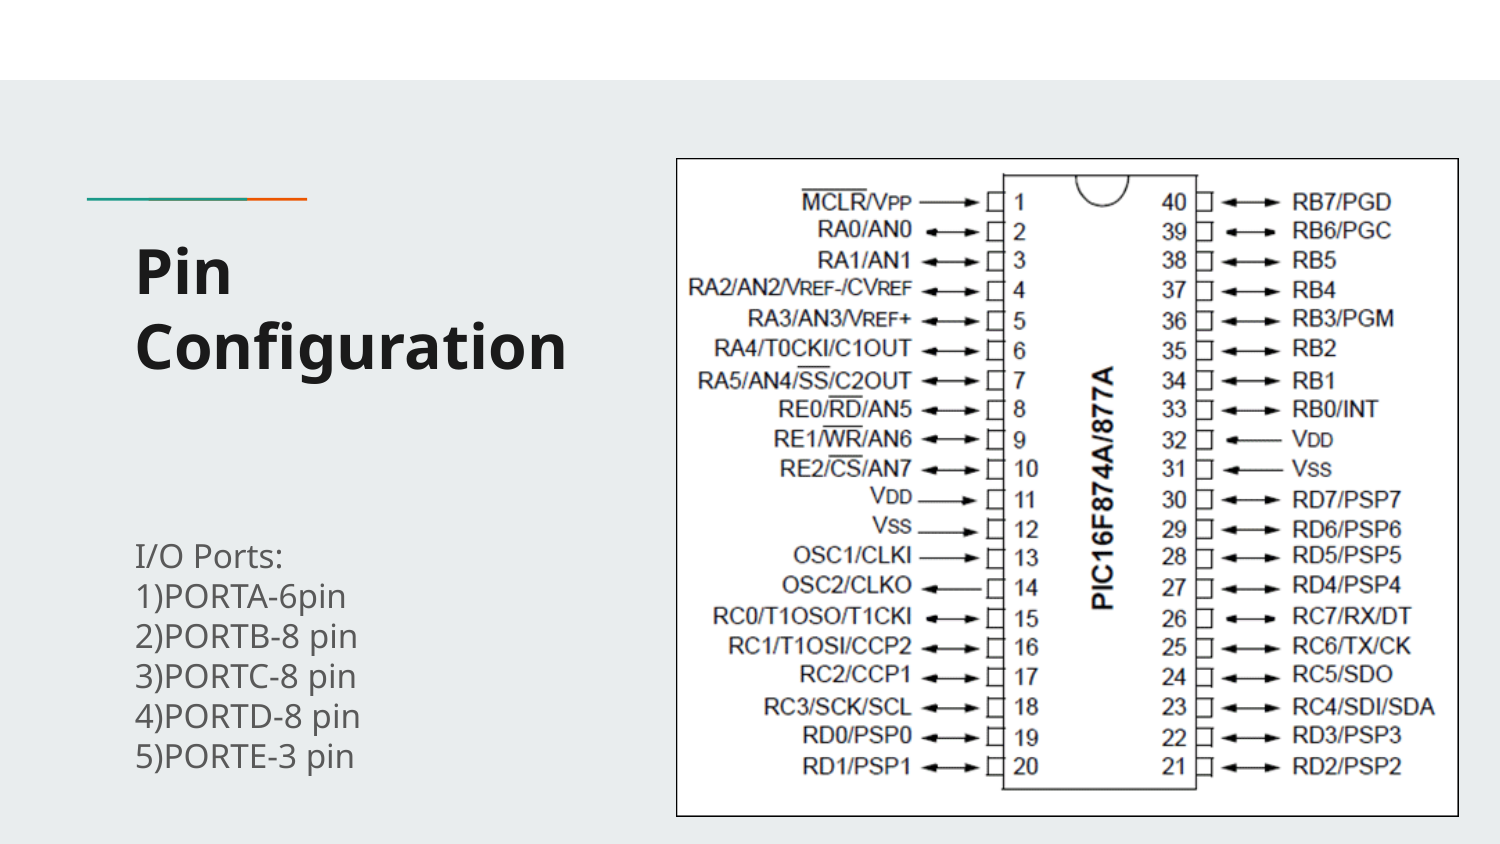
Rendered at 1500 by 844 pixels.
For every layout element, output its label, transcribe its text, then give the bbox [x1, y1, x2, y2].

subtitle I/O Ports: 1)PORTA-6pin 2)PORTB-8 pin 3)PORTC-8 pin 4)PORTD-8 pin 5)PORTE-3 pin [119, 520, 466, 817]
title Pin Configuration [119, 216, 608, 738]
picture [675, 158, 1460, 817]
